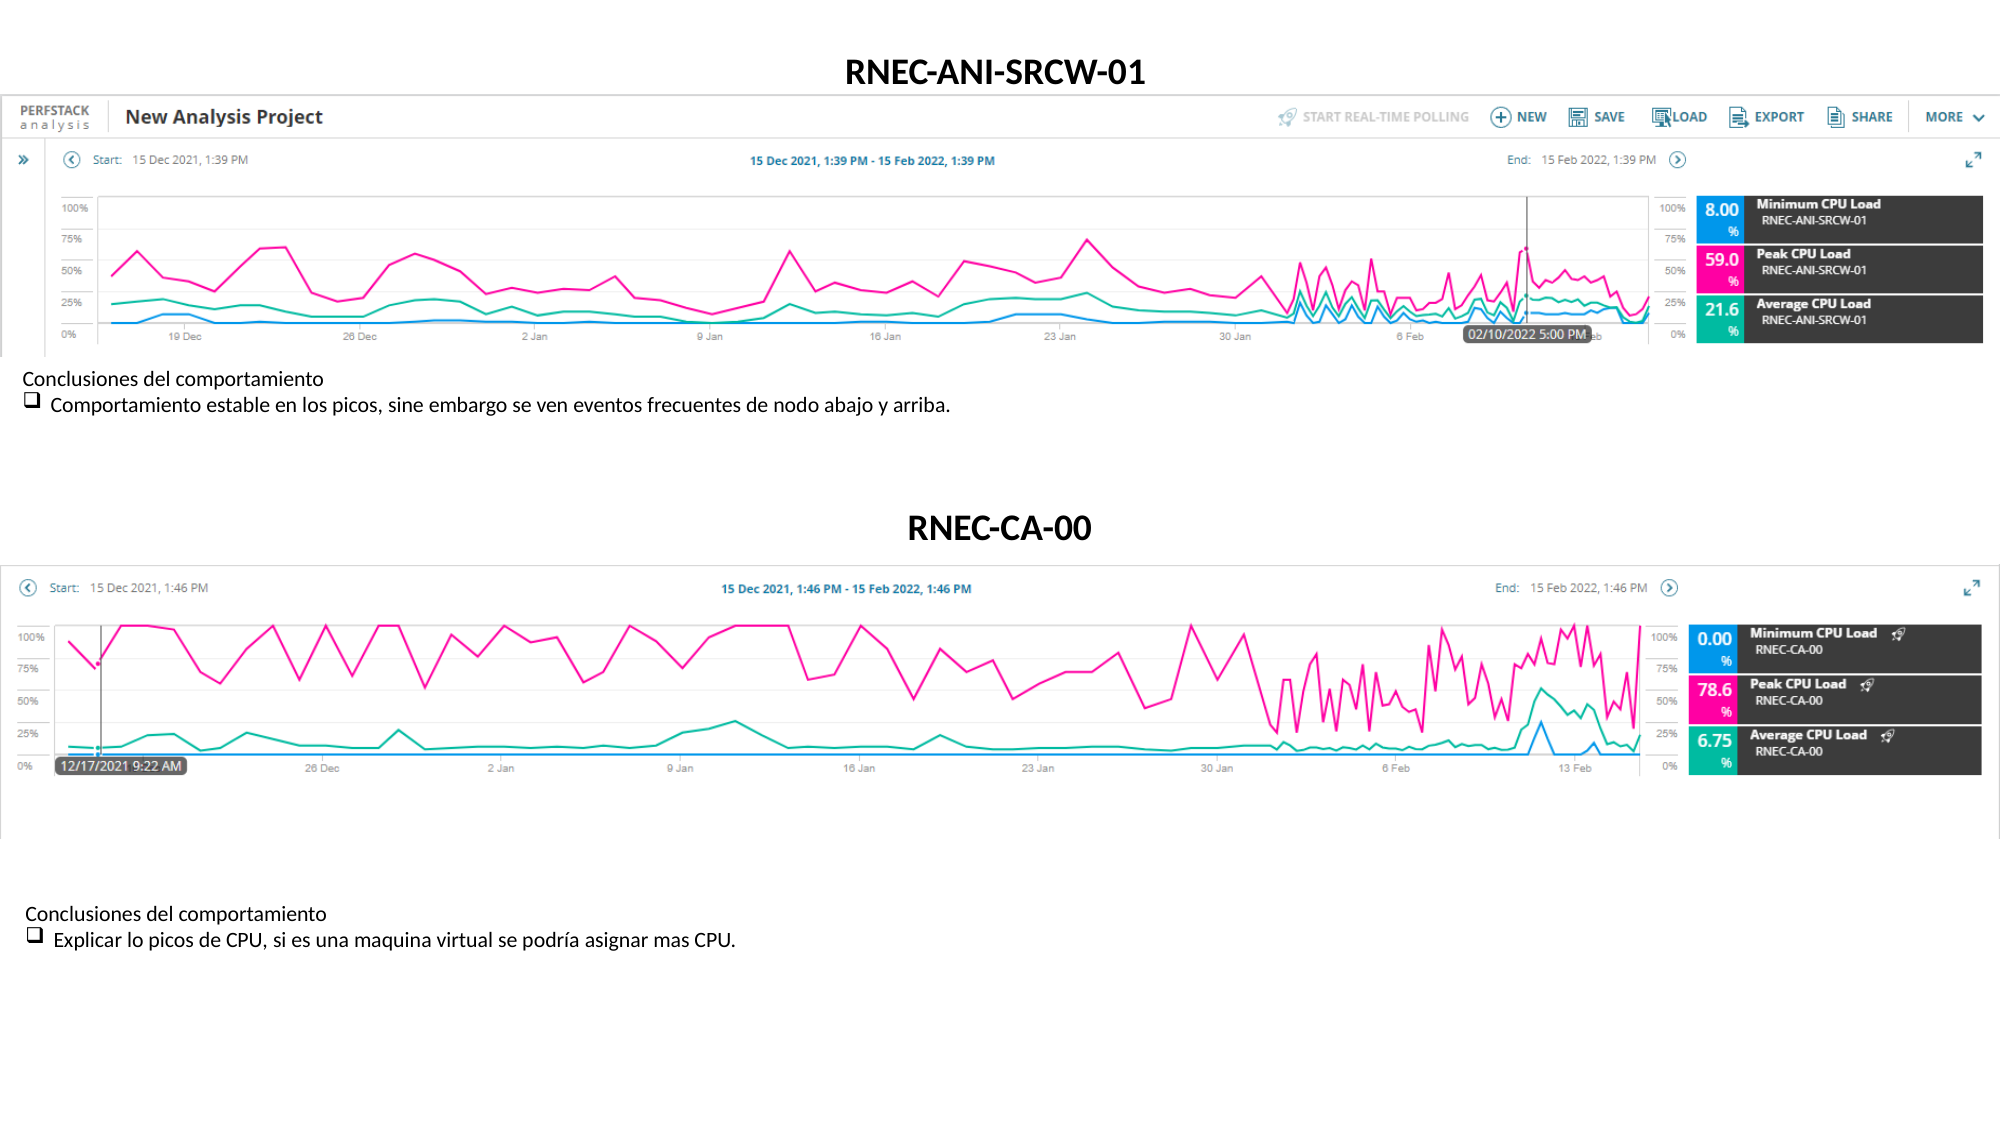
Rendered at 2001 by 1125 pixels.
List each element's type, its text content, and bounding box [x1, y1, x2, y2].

text_box Conclusiones del comportamiento Explicar lo picos de CPU, si es una maquina virtual se podría asignar mas CPU. [10, 891, 1989, 1031]
text_box Conclusiones del comportamiento Comportamiento estable en los picos, sine embargo se ven eventos frecuentes de nodo abajo y arriba. [7, 357, 1986, 496]
text_box RNEC-ANI-SRCW-01 [430, 40, 1570, 94]
picture [0, 564, 2000, 839]
picture [0, 94, 2000, 357]
text_box RNEC-CA-00 [629, 495, 1371, 555]
